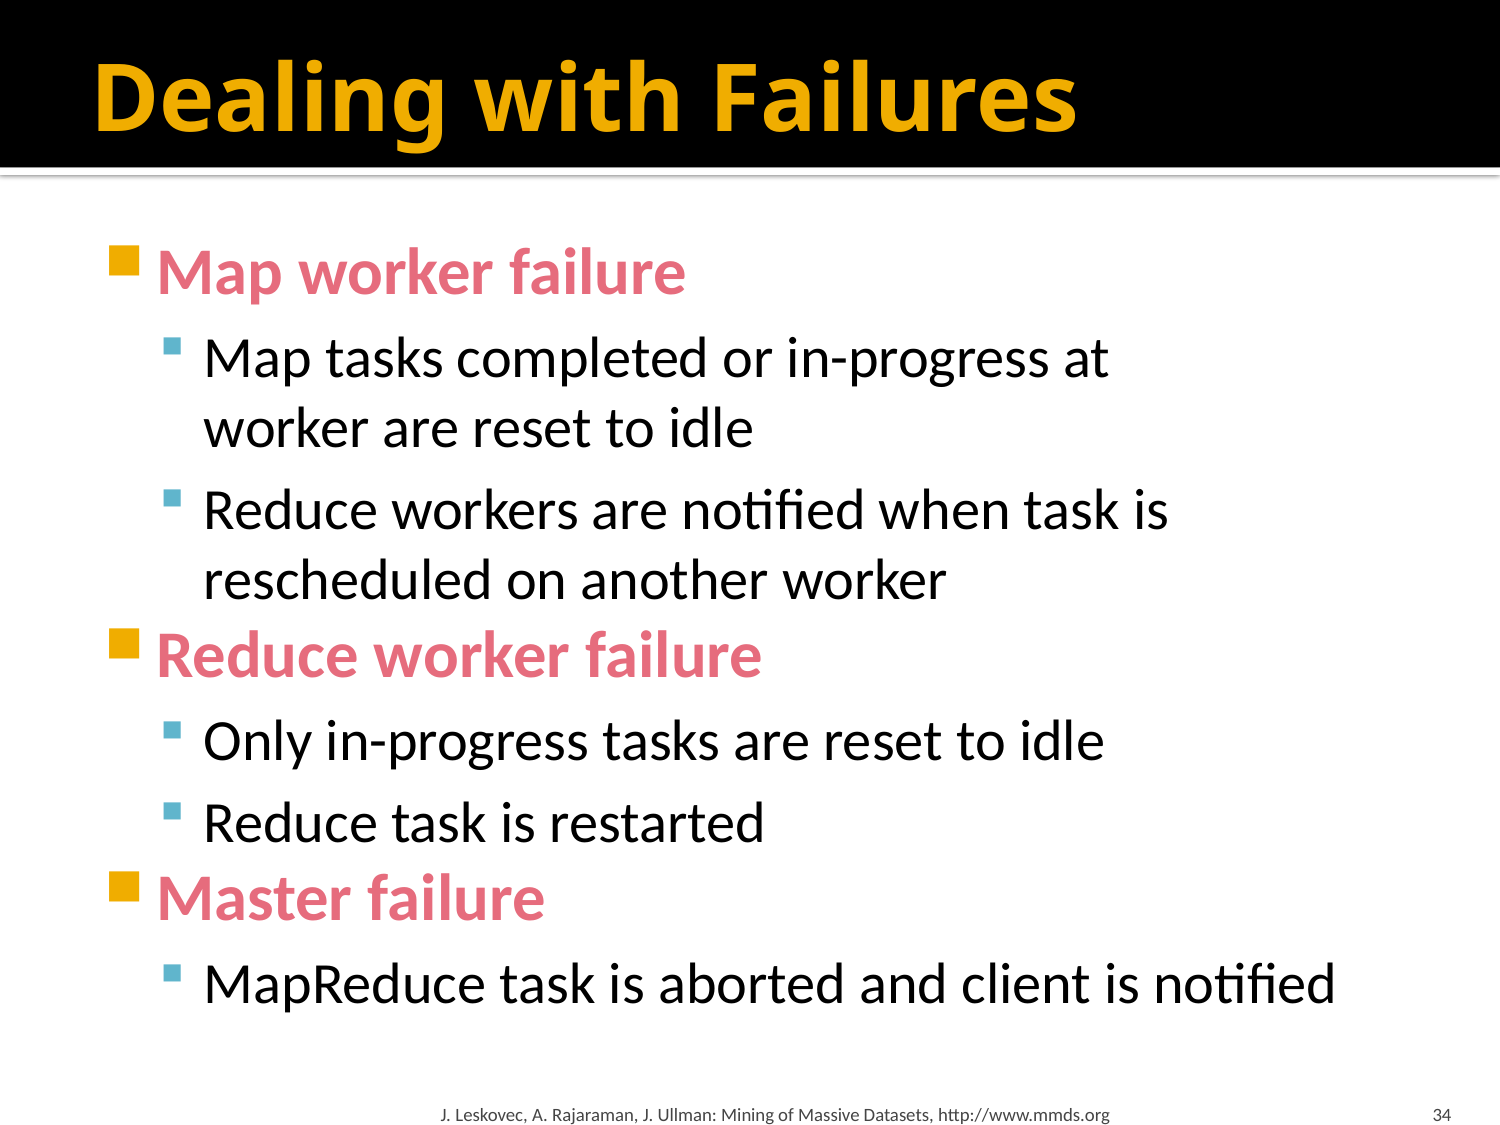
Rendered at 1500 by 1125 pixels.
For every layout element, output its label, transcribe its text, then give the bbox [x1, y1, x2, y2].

title Dealing with Failures [75, 12, 1425, 175]
list Map worker failure Map tasks completed or in-progress at worker are reset to idle Reduce workers are notified when task is rescheduled on another worker Reduce worker failure Only in-progress tasks are reset to idle Reduce task is restarted Master failure MapReduce task is aborted and client is notified [75, 212, 1425, 1075]
slide_number 34 [1345, 1080, 1467, 1125]
footer J. Leskovec, A. Rajaraman, J. Ullman: Mining of Massive Datasets, http://www.mmds.org [433, 1080, 1337, 1125]
